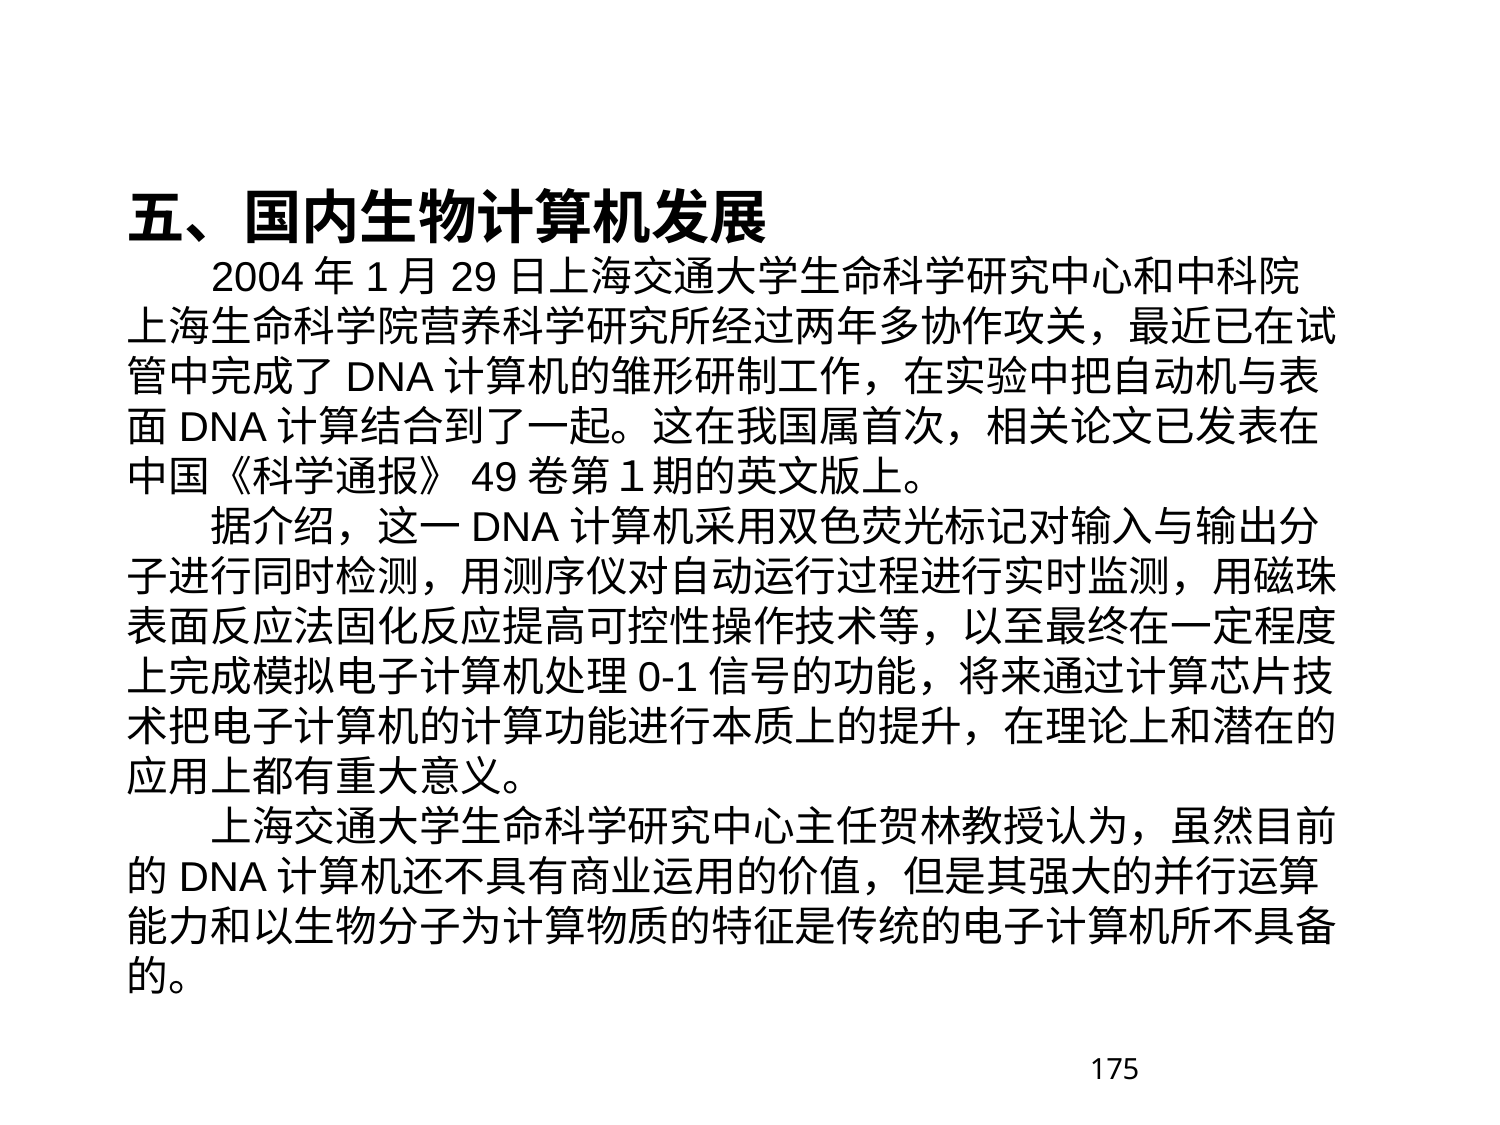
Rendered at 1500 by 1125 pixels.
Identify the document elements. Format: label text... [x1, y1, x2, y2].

text_box 五、国内生物计算机发展 2004年1月29日上海交通大学生命科学研究中心和中科院上海生命科学院营养科学研究所经过两年多协作攻关，最近已在试管中完成了DNA计算机的雏形研制工作，在实验中把自动机与表面DNA计算结合到了一起。这在我国属首次，相关论文已发表在中国《科学通报》49卷第１期的英文版上。 据介绍，这一DNA计算机采用双色荧光标记对输入与输出分子进行同时检测，用测序仪对自动运行过程进行实时监测，用磁珠表面反应法固化反应提高可控性操作技术等，以至最终在一定程度上完成模拟电子计算机处理0-1信号的功能，将来通过计算芯片技术把电子计算机的计算功能进行本质上的提升，在理论上和潜在的应用上都有重大意义。 上海交通大学生命科学研究中心主任贺林教授认为，虽然目前的DNA计算机还不具有商业运用的价值，但是其强大的并行运算能力和以生物分子为计算物质的特征是传统的电子计算机所不具备的。 [112, 172, 1353, 1008]
slide_number 175 [1074, 1042, 1425, 1103]
